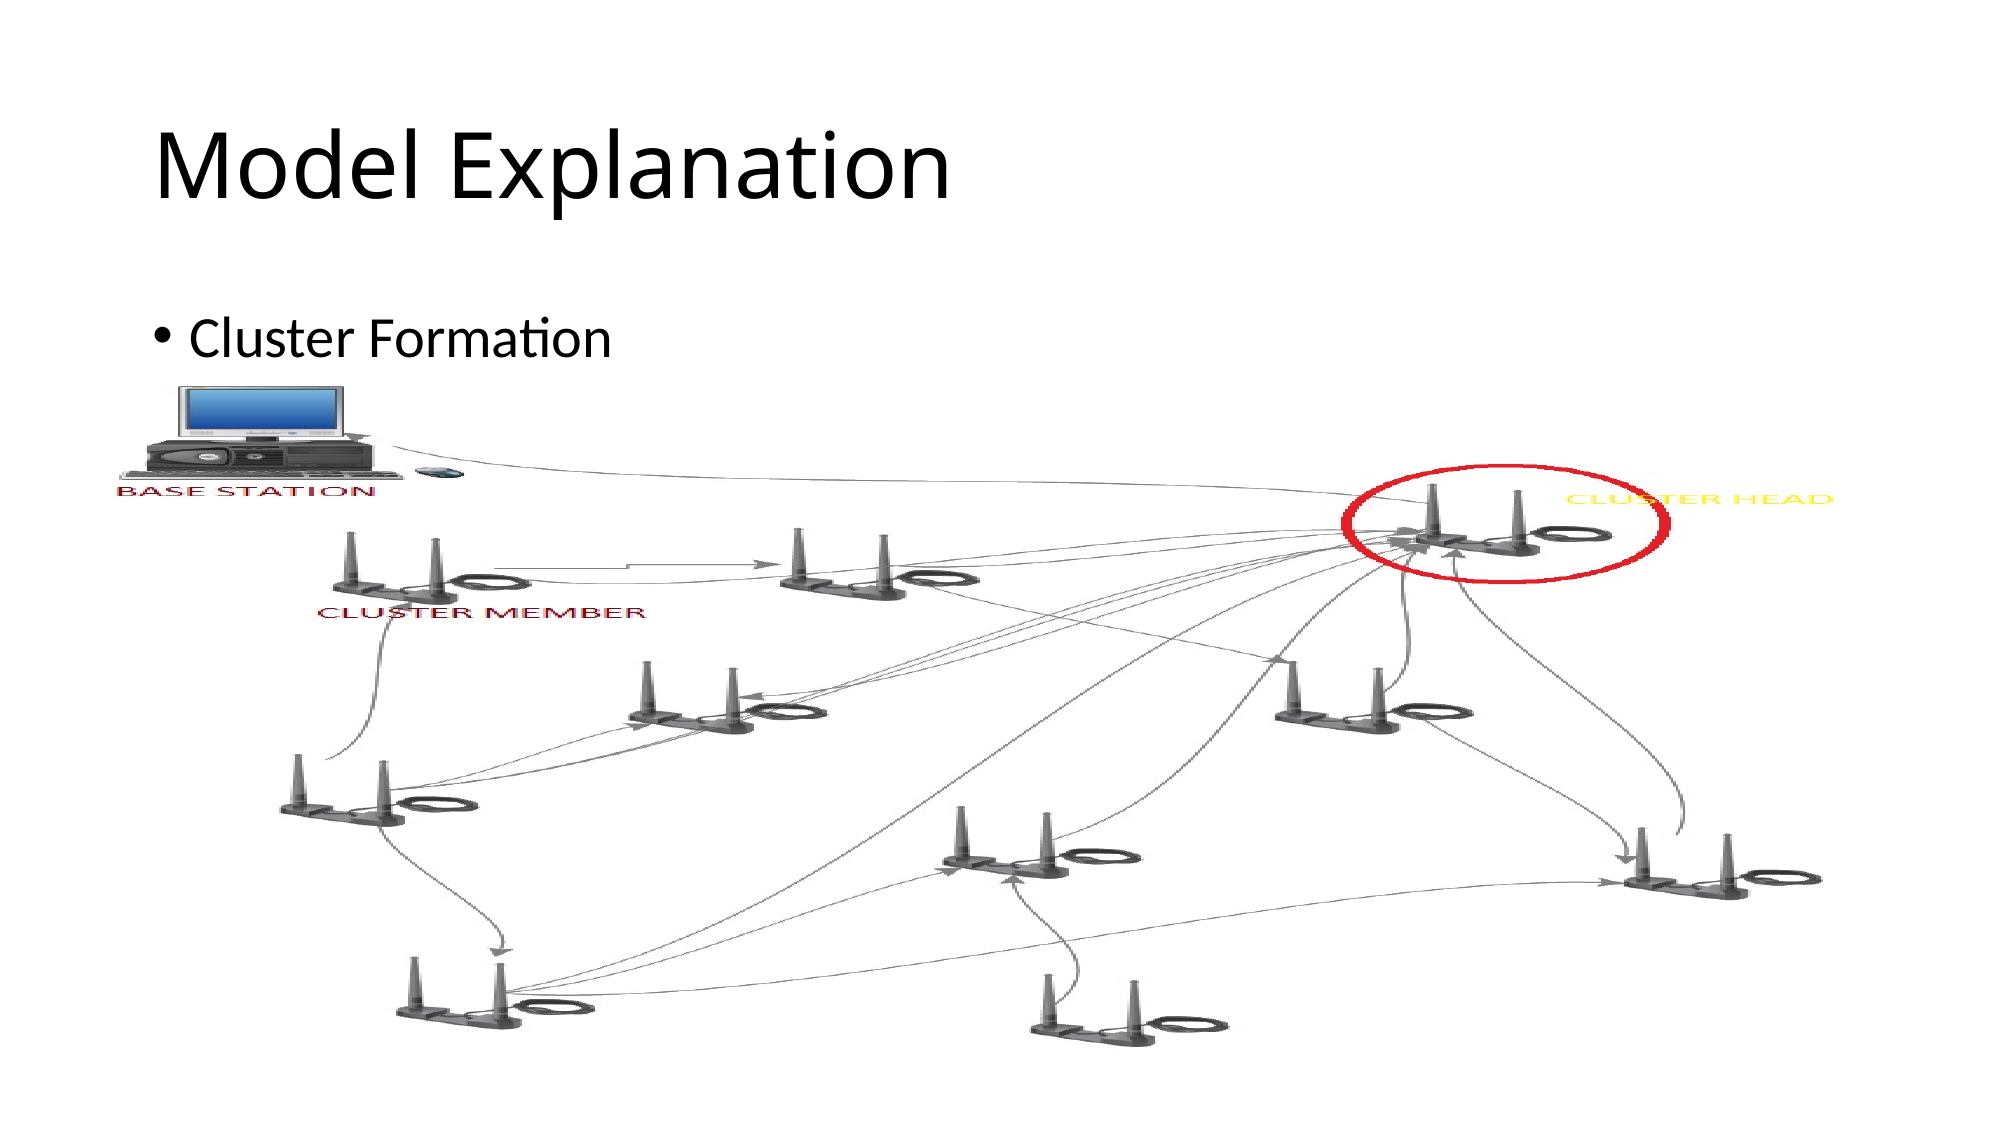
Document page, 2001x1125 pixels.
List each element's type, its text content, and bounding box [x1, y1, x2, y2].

list Cluster Formation [137, 299, 1863, 1014]
title Model Explanation [137, 59, 1863, 278]
picture [111, 373, 1838, 1066]
